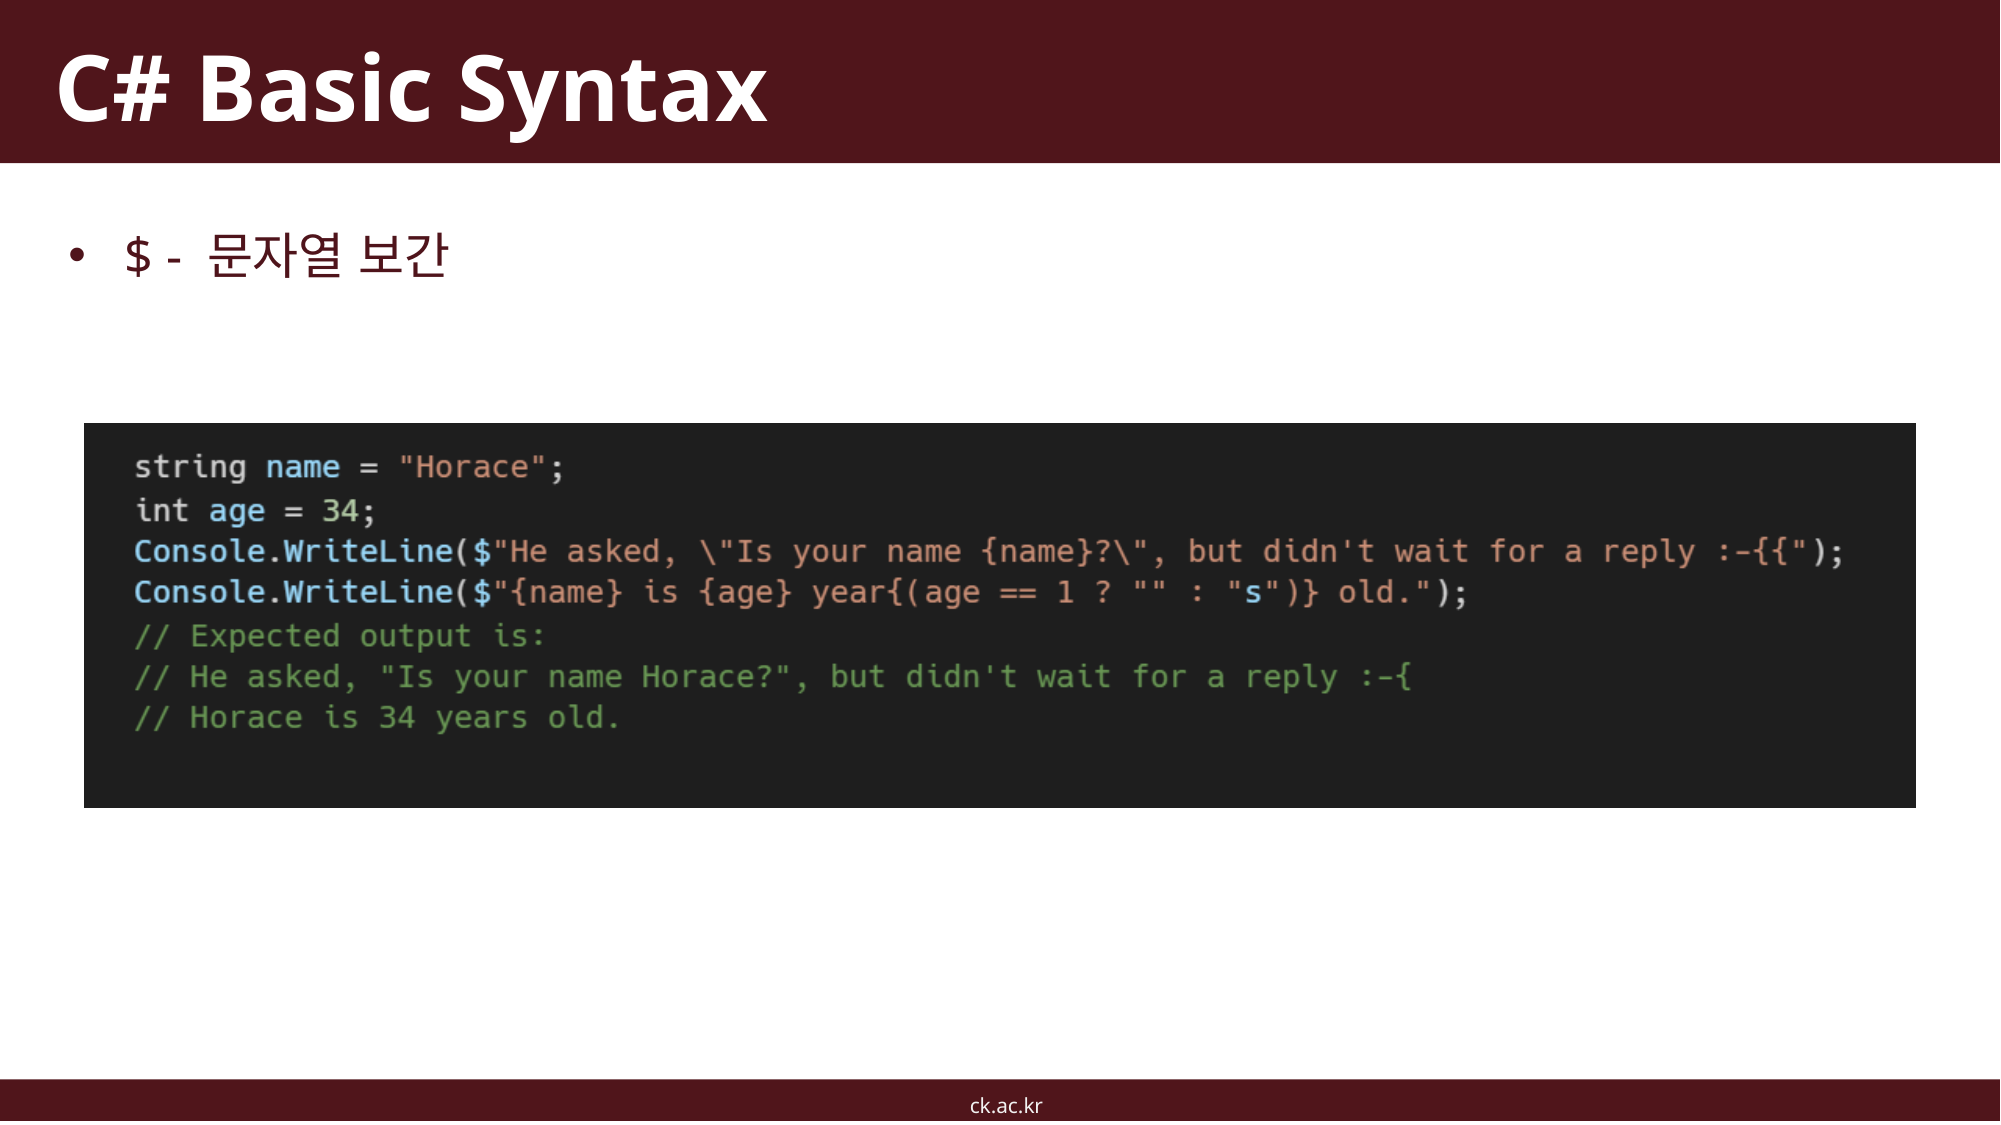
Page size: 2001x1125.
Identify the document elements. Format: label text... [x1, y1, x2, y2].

footer ck.ac.kr [949, 1084, 1064, 1125]
title C# Basic Syntax [39, 34, 1978, 149]
picture [83, 422, 1916, 808]
text_box $ - 문자열 보간 [53, 217, 1947, 292]
